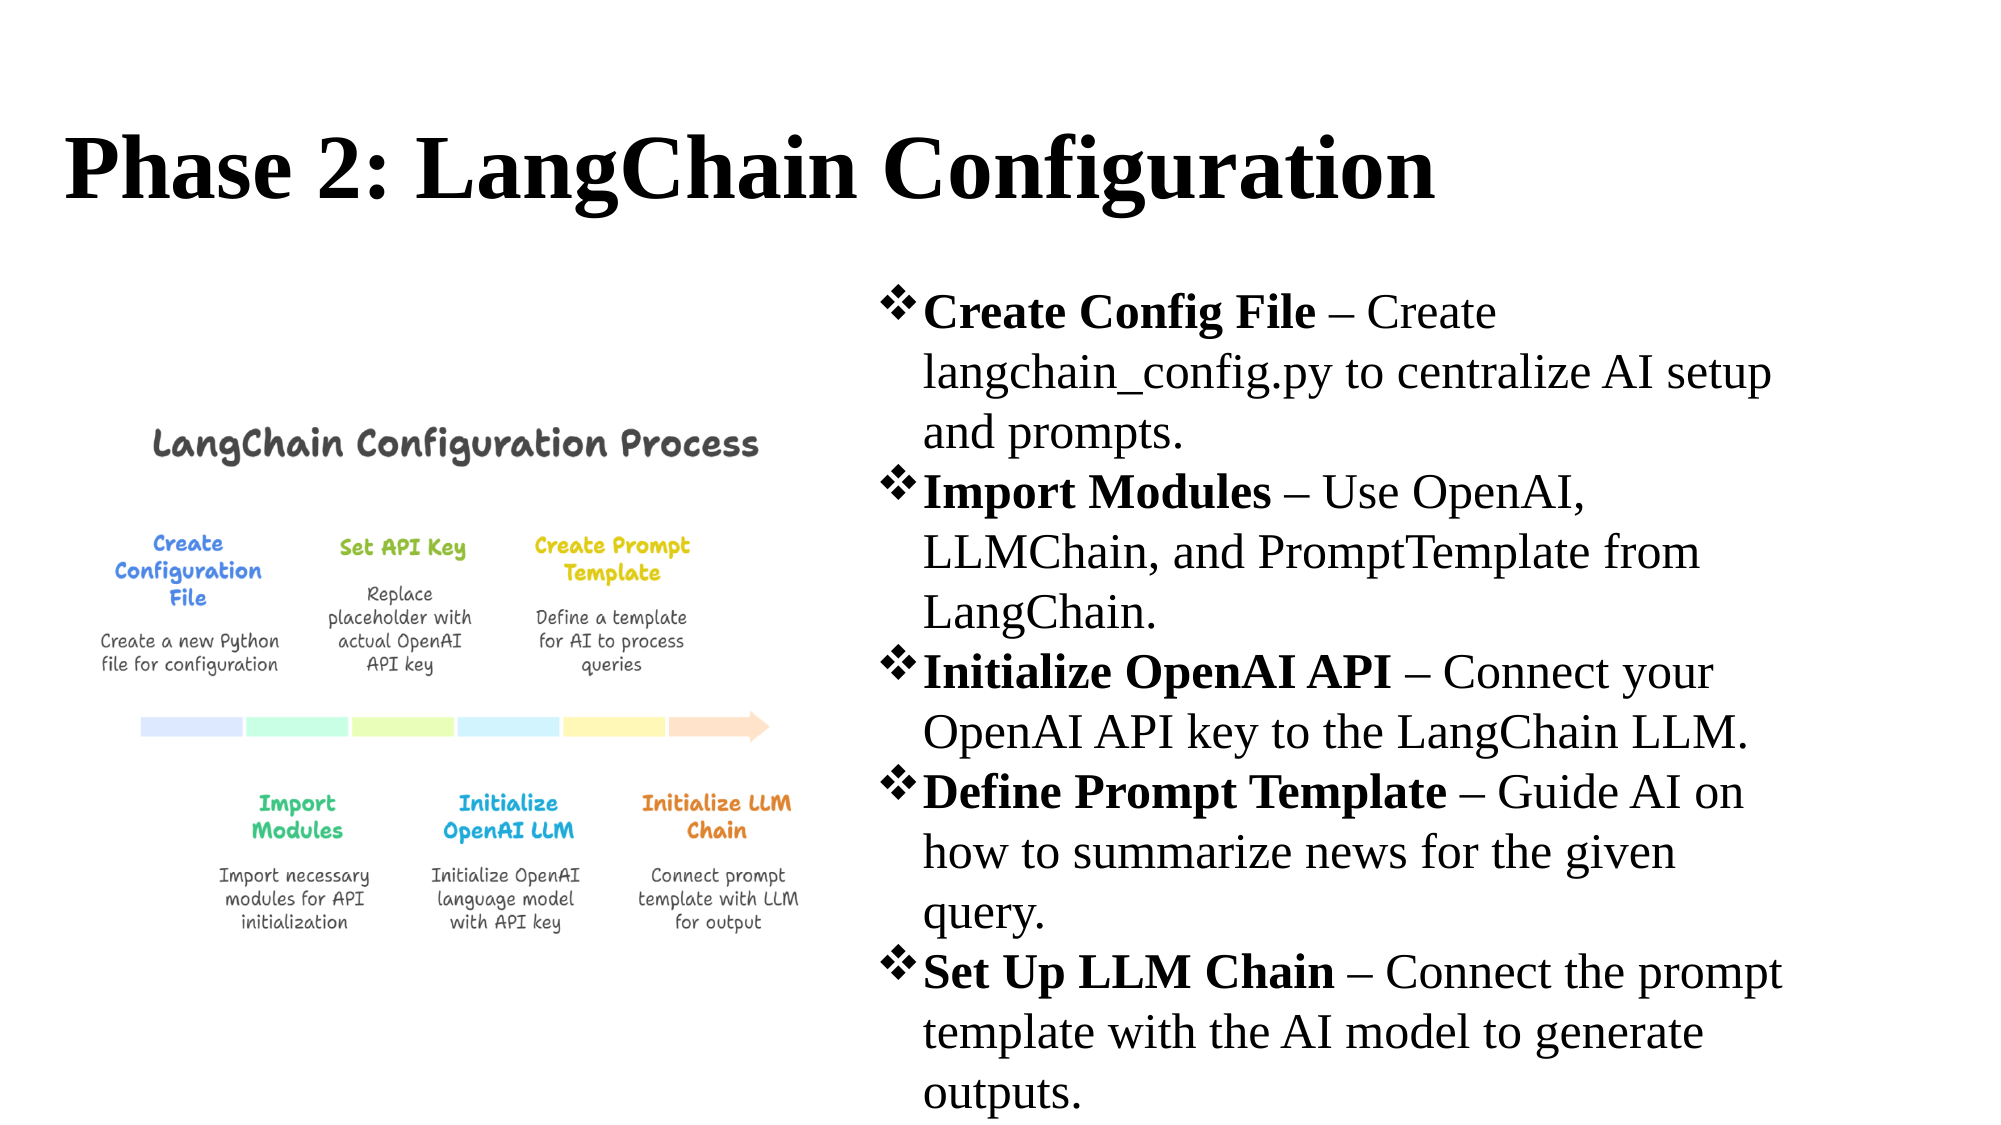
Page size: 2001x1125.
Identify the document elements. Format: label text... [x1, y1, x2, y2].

text_box Create Config File – Create langchain_config.py to centralize AI setup and prompts. Import Modules – Use OpenAI, LLMChain, and PromptTemplate from LangChain. Initialize OpenAI API – Connect your OpenAI API key to the LangChain LLM. Define Prompt Template – Guide AI on how to summarize news for the given query. Set Up LLM Chain – Connect the prompt template with the AI model to generate outputs. [861, 271, 1826, 1125]
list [53, 322, 857, 1038]
title Phase 2: LangChain Configuration [49, 59, 1863, 278]
